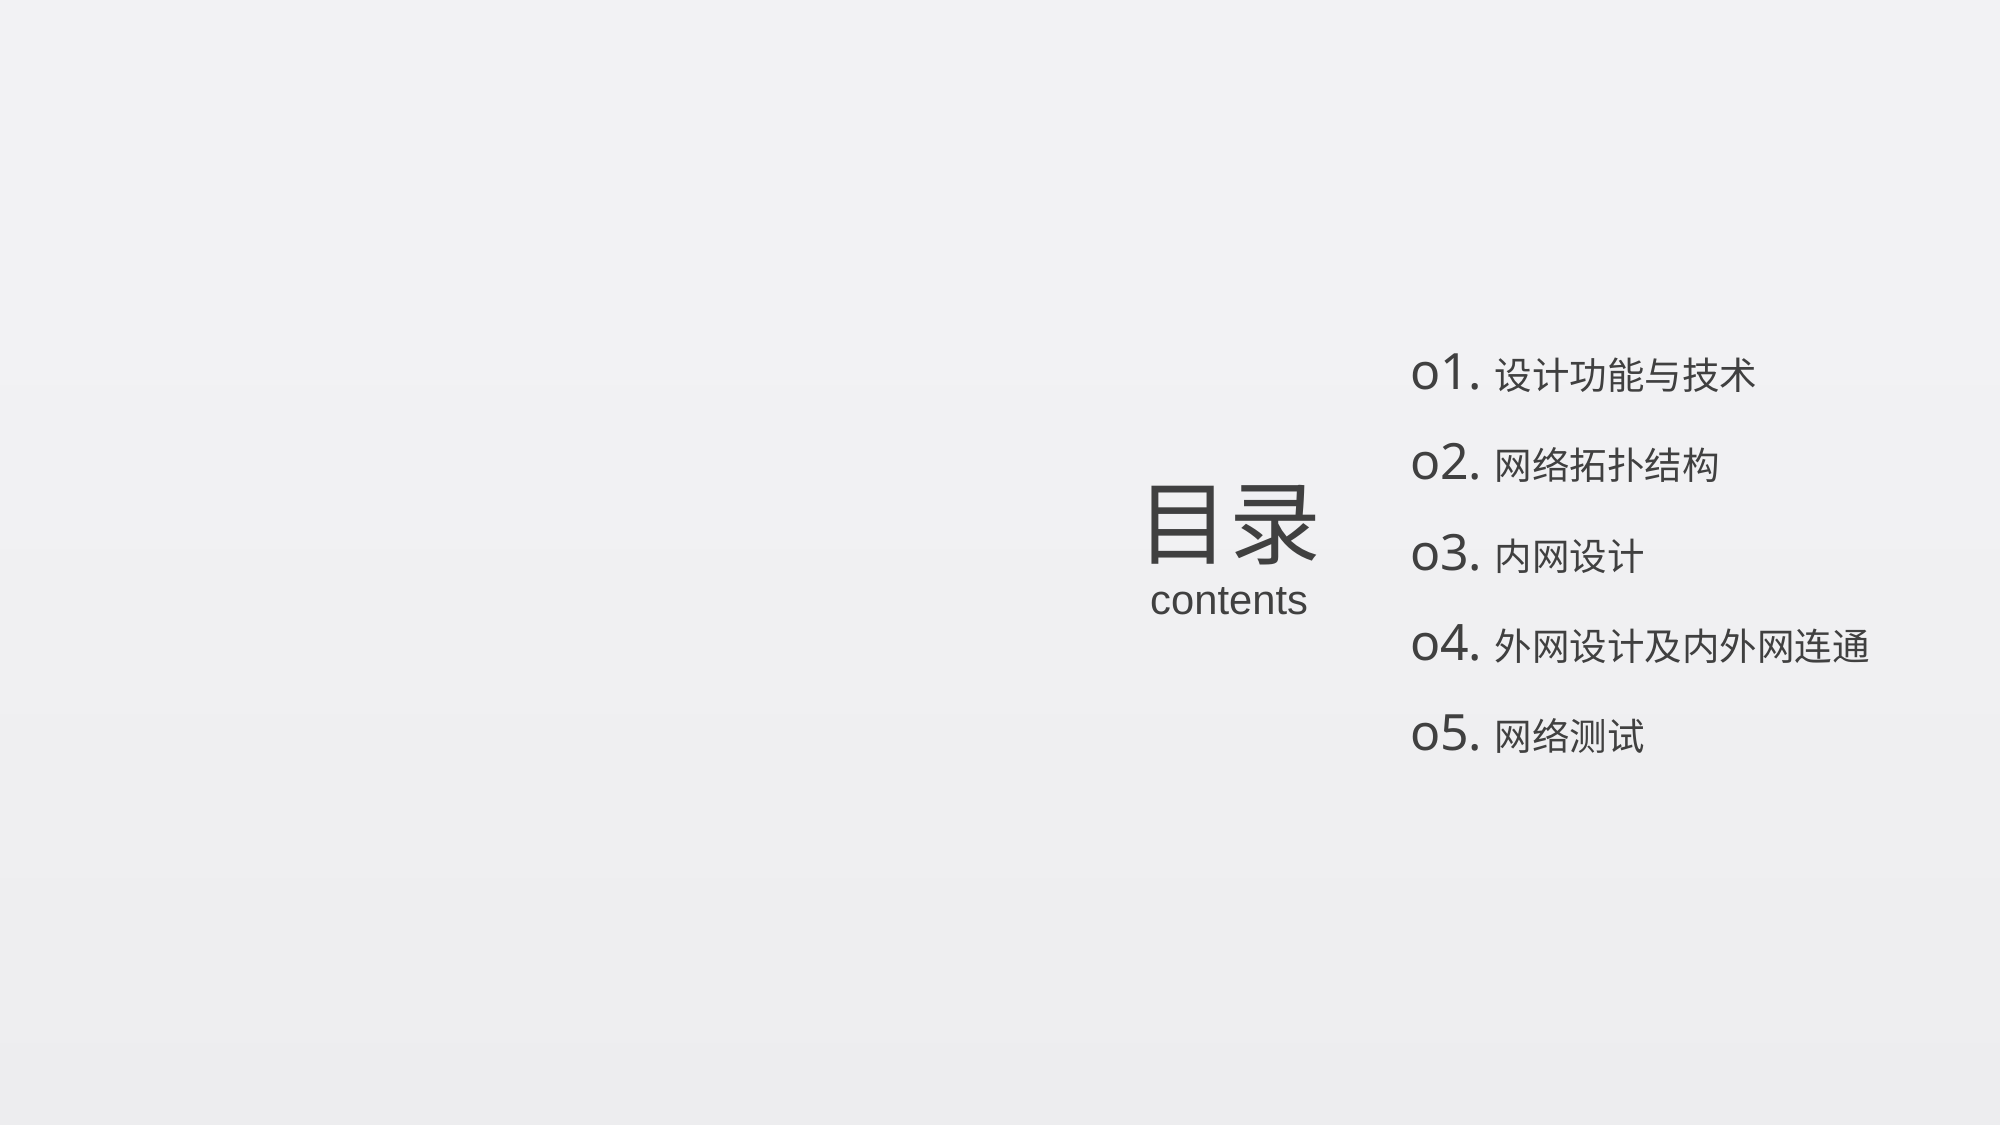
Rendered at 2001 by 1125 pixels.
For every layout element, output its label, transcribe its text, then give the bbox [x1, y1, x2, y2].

text_box 目录 [1080, 458, 1379, 565]
text_box o1.设计功能与技术 o2.网络拓扑结构 o3.内网设计 o4.外网设计及内外网连通 o5.网络测试 [1395, 302, 1950, 768]
text_box contents [1080, 565, 1379, 631]
